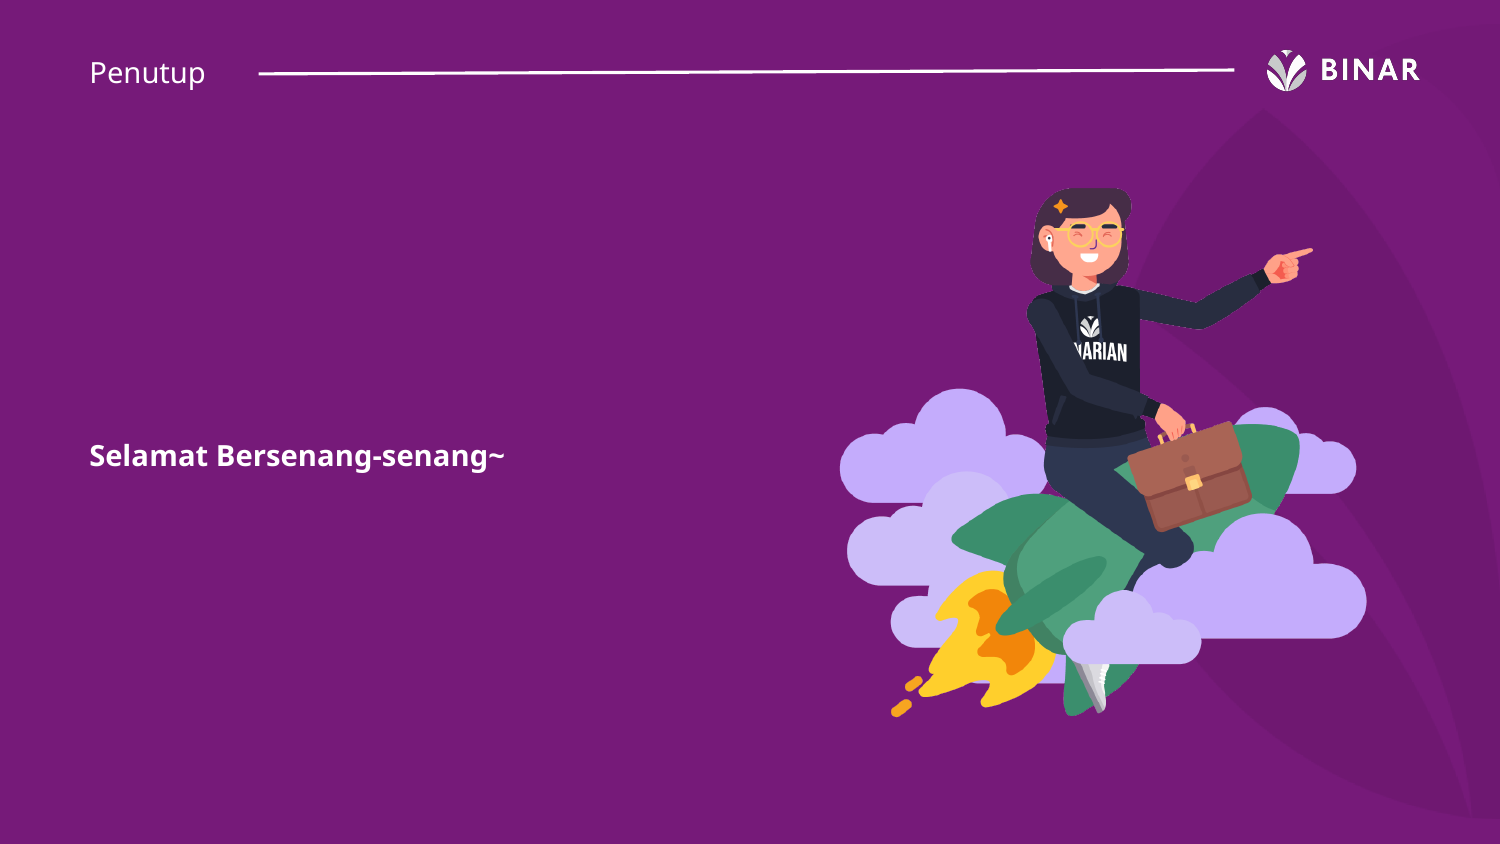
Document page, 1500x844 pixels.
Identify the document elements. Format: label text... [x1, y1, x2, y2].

text_box Selamat Bersenang-senang~ [74, 117, 750, 788]
text_box Penutup [74, 24, 741, 119]
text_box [258, 69, 1235, 75]
picture [740, 24, 1500, 819]
